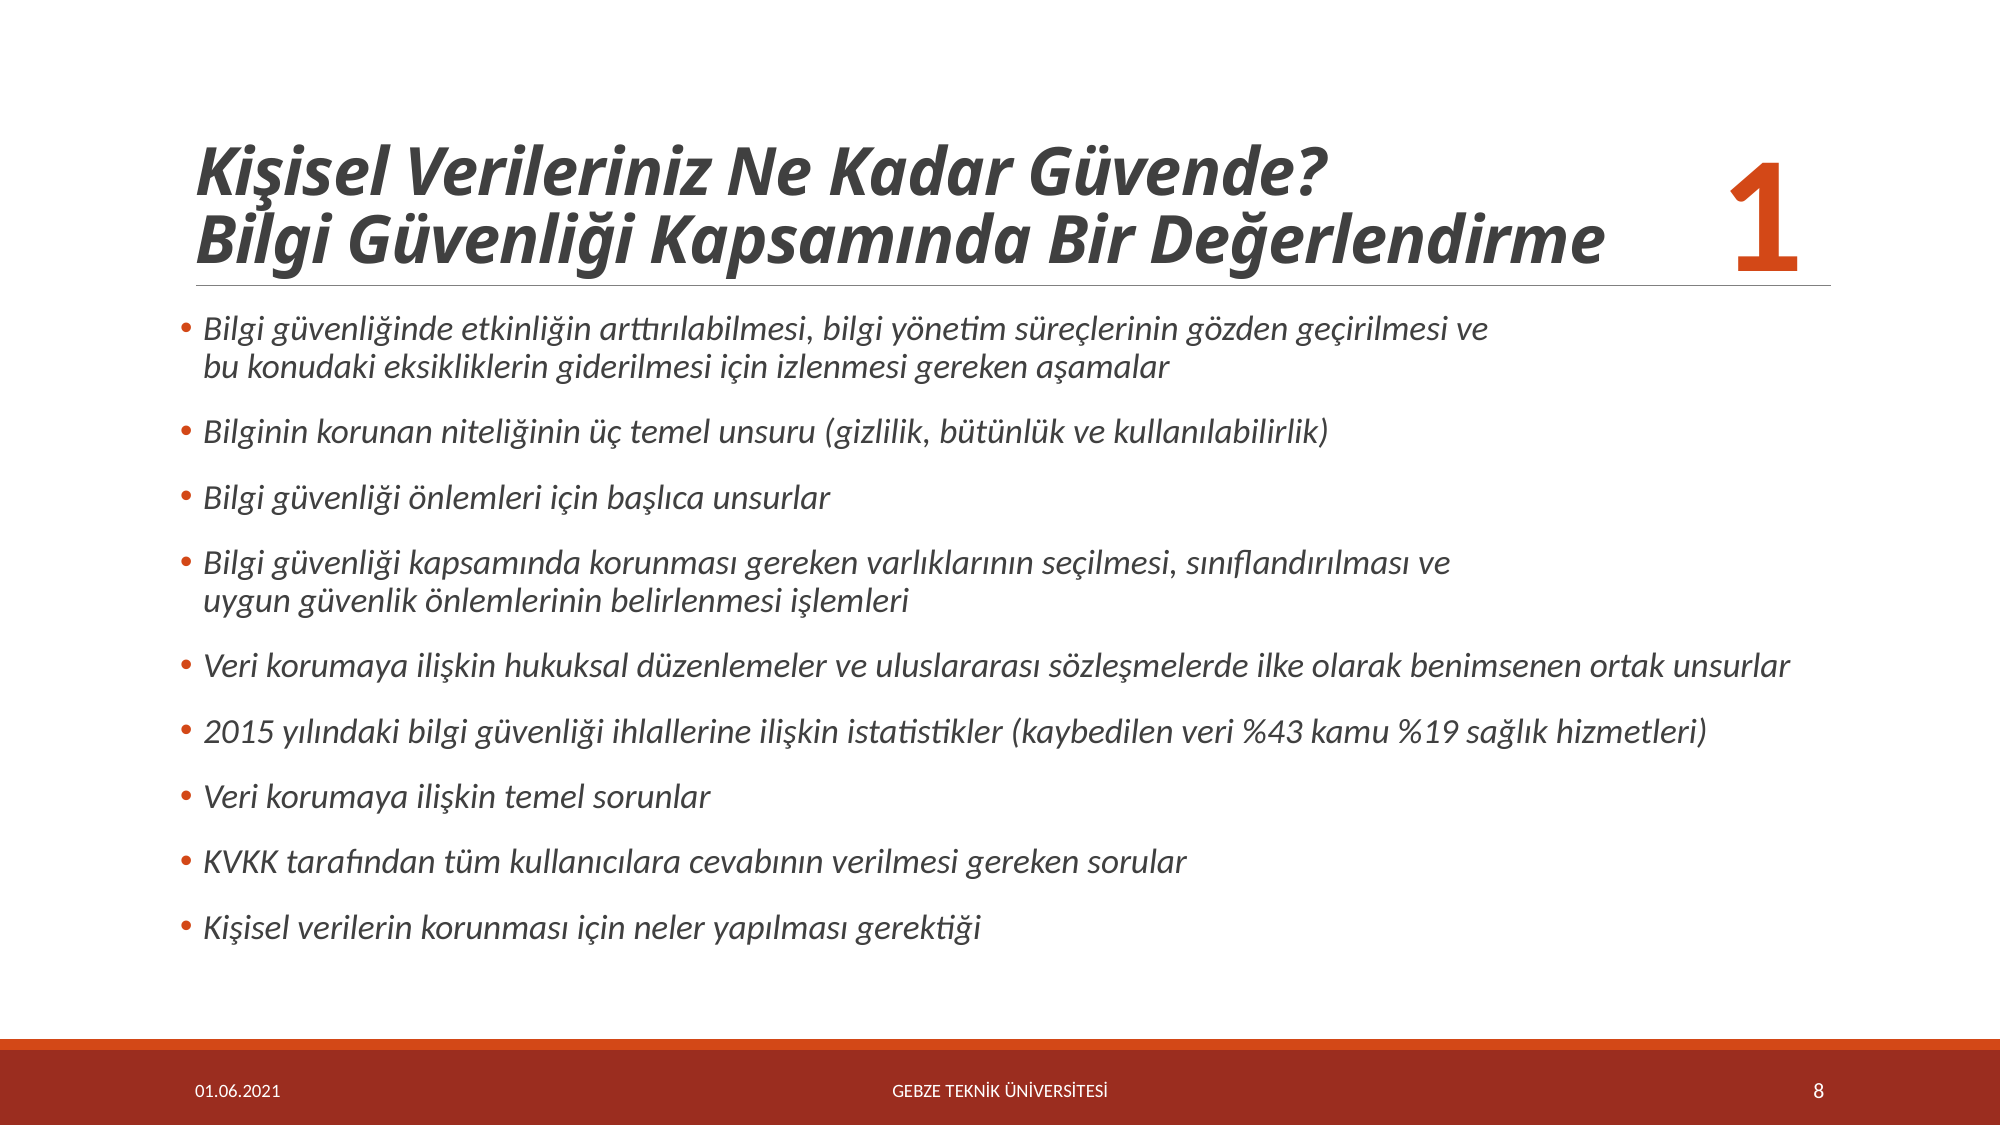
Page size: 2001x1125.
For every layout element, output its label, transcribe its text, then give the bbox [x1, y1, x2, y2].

slide_number 8 [1624, 1059, 1840, 1120]
text_box 1 [1705, 97, 1820, 312]
footer GEBZE TEKNİK ÜNİVERSİTESİ [604, 1059, 1396, 1120]
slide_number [180, 1059, 586, 1120]
title Kişisel Verileriniz Ne Kadar Güvende? Bilgi Güvenliği Kapsamında Bir Değerlendirme [180, 47, 1830, 285]
list Bilgi güvenliğinde etkinliğin arttırılabilmesi, bilgi yönetim süreçlerinin gözden geçirilmesi ve bu konudaki eksikliklerin giderilmesi için izlenmesi gereken aşamalar Bilginin korunan niteliğinin üç temel unsuru (gizlilik, bütünlük ve kullanılabilirlik) Bilgi güvenliği önlemleri için başlıca unsurlar Bilgi güvenliği kapsamında korunması gereken varlıklarının seçilmesi, sınıflandırılması ve uygun güvenlik önlemlerinin belirlenmesi işlemleri Veri korumaya ilişkin hukuksal düzenlemeler ve uluslararası sözleşmelerde ilke olarak benimsenen ortak unsurlar 2015 yılındaki bilgi güvenliği ihlallerine ilişkin istatistikler (kaybedilen veri %43 kamu %19 sağlık hizmetleri) Veri korumaya ilişkin temel sorunlar KVKK tarafından tüm kullanıcılara cevabının verilmesi gereken sorular Kişisel verilerin korunması için neler yapılması gerektiği [180, 302, 1830, 963]
